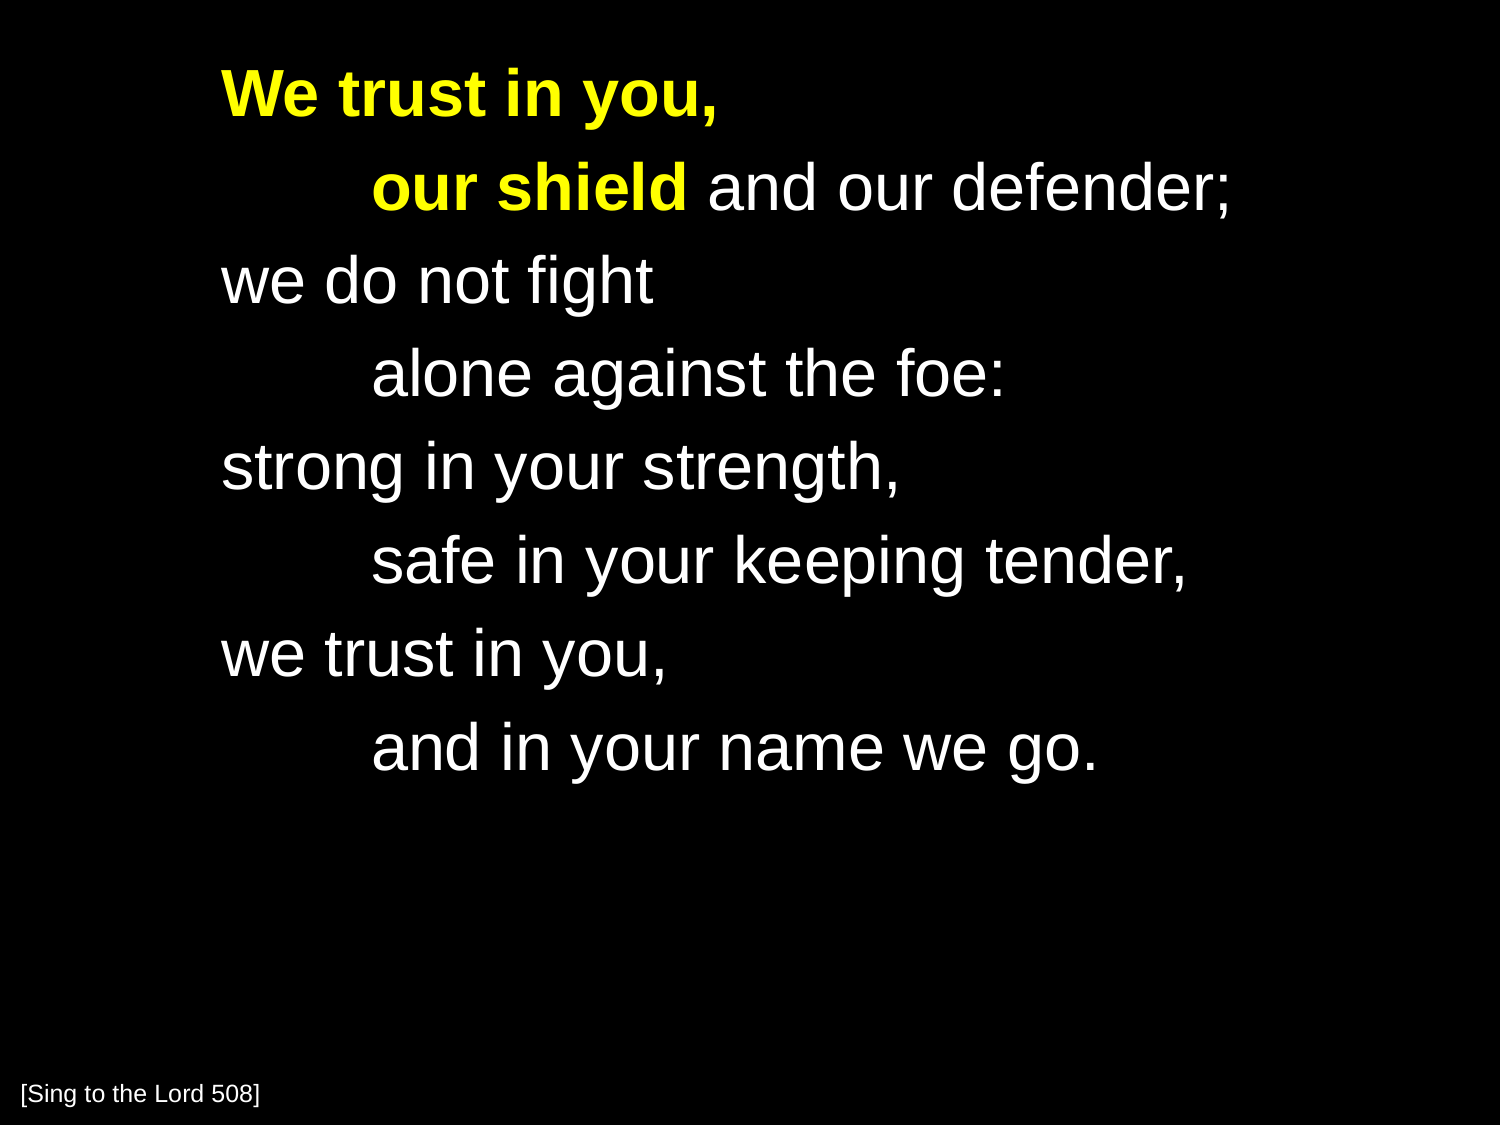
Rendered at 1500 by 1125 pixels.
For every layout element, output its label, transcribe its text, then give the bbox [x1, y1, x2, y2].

list We trust in you, our shield and our defender; we do not fight alone against the foe: strong in your strength, safe in your keeping tender, we trust in you, and in your name we go. [0, 42, 1500, 1047]
text_box [Sing to the Lord 508] [5, 1070, 526, 1115]
